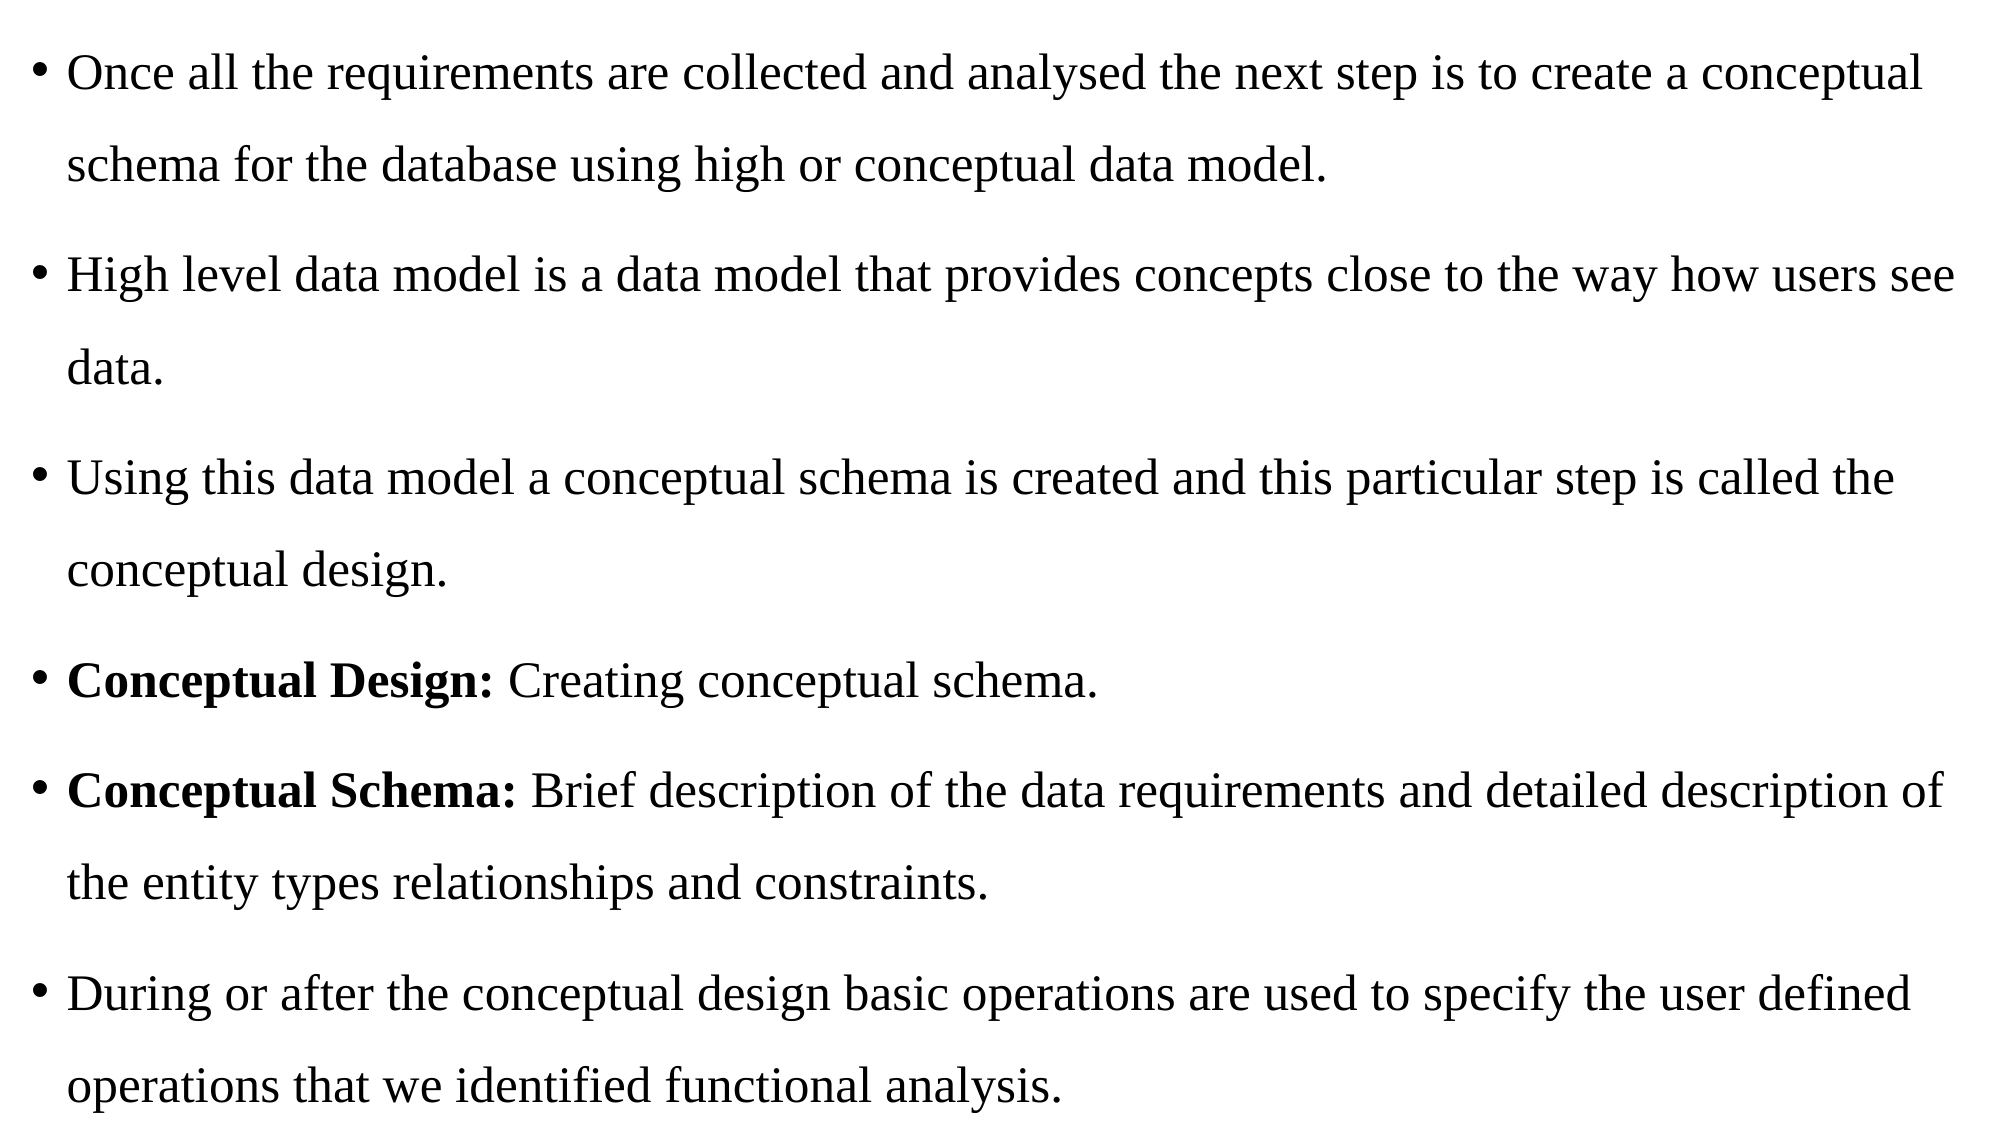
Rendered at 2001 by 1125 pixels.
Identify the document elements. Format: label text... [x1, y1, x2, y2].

list Once all the requirements are collected and analysed the next step is to create a conceptual schema for the database using high or conceptual data model. High level data model is a data model that provides concepts close to the way how users see data. Using this data model a conceptual schema is created and this particular step is called the conceptual design. Conceptual Design: Creating conceptual schema. Conceptual Schema: Brief description of the data requirements and detailed description of the entity types relationships and constraints. During or after the conceptual design basic operations are used to specify the user defined operations that we identified functional analysis. [16, 0, 1988, 1125]
